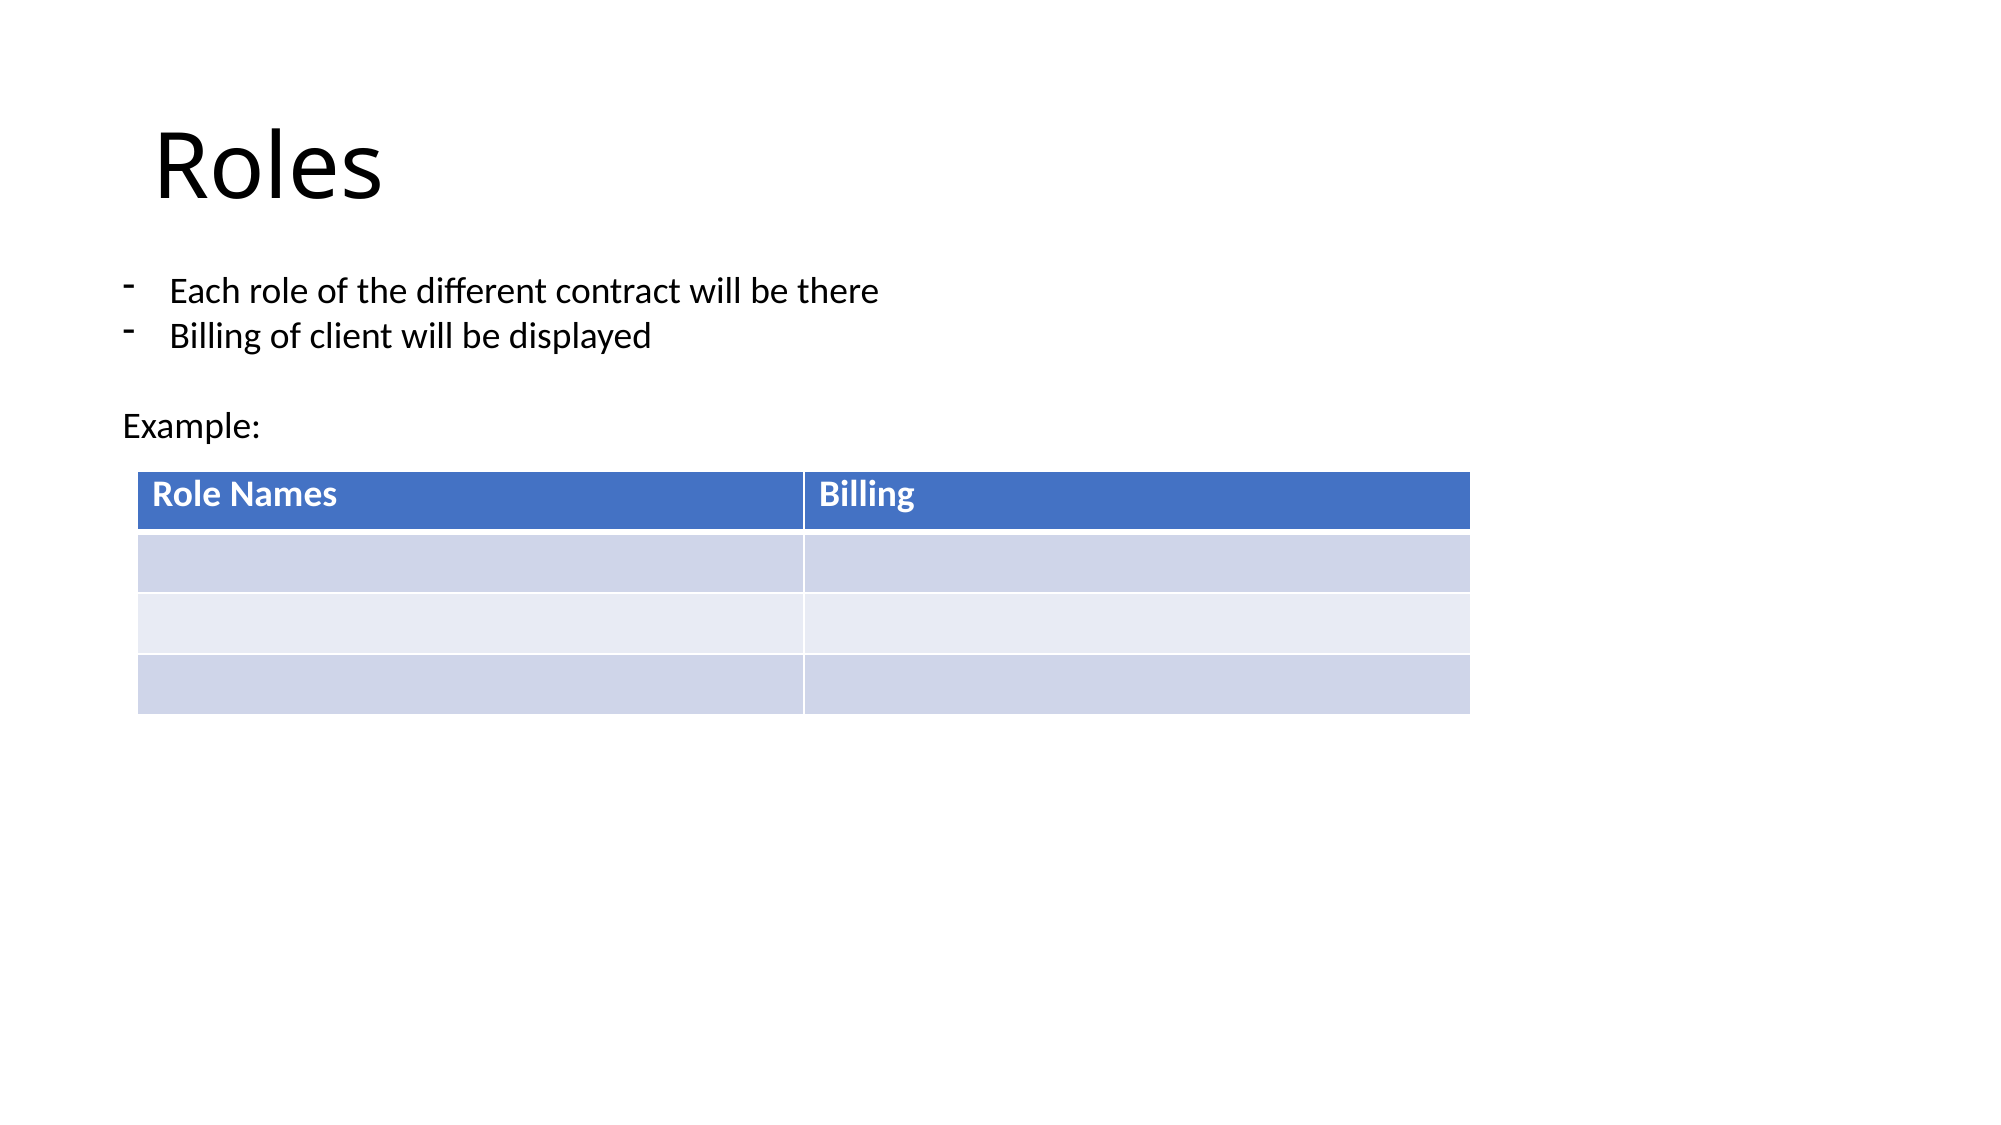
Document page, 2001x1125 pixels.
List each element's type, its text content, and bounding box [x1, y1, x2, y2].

title Roles [137, 59, 1863, 258]
table_header Role Names [138, 472, 803, 529]
table_cell [138, 535, 803, 592]
text_box Each role of the different contract will be there Billing of client will be displayed Example: [107, 258, 1892, 499]
table_header Billing [805, 472, 1470, 529]
table_cell [805, 535, 1470, 592]
table_cell [805, 594, 1470, 653]
table_cell [138, 594, 803, 653]
table_cell [138, 655, 803, 714]
table_cell [805, 655, 1470, 714]
